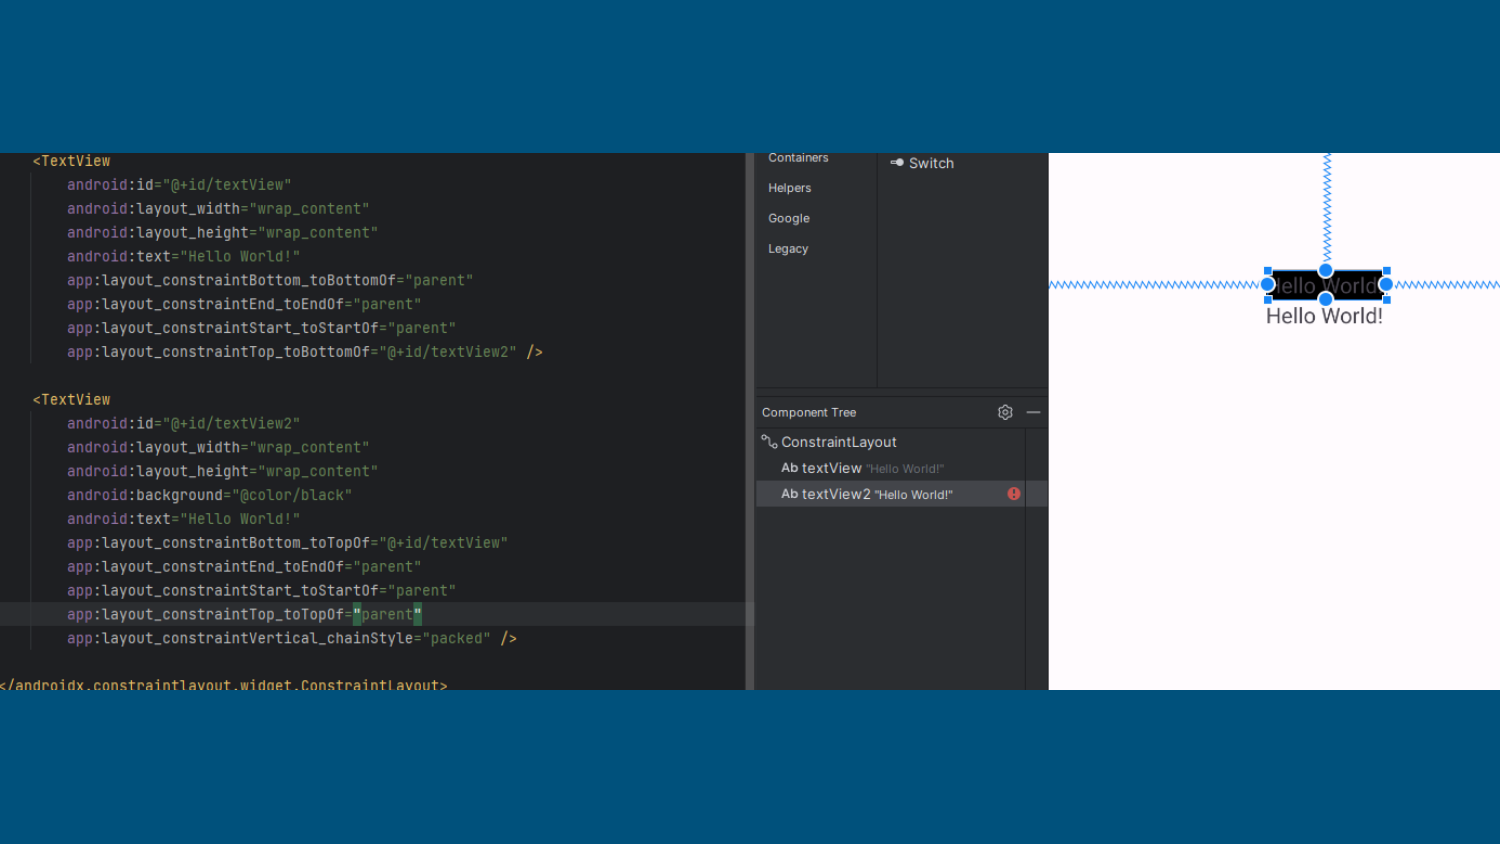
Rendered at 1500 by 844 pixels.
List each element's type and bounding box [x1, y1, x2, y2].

picture [0, 154, 1500, 689]
